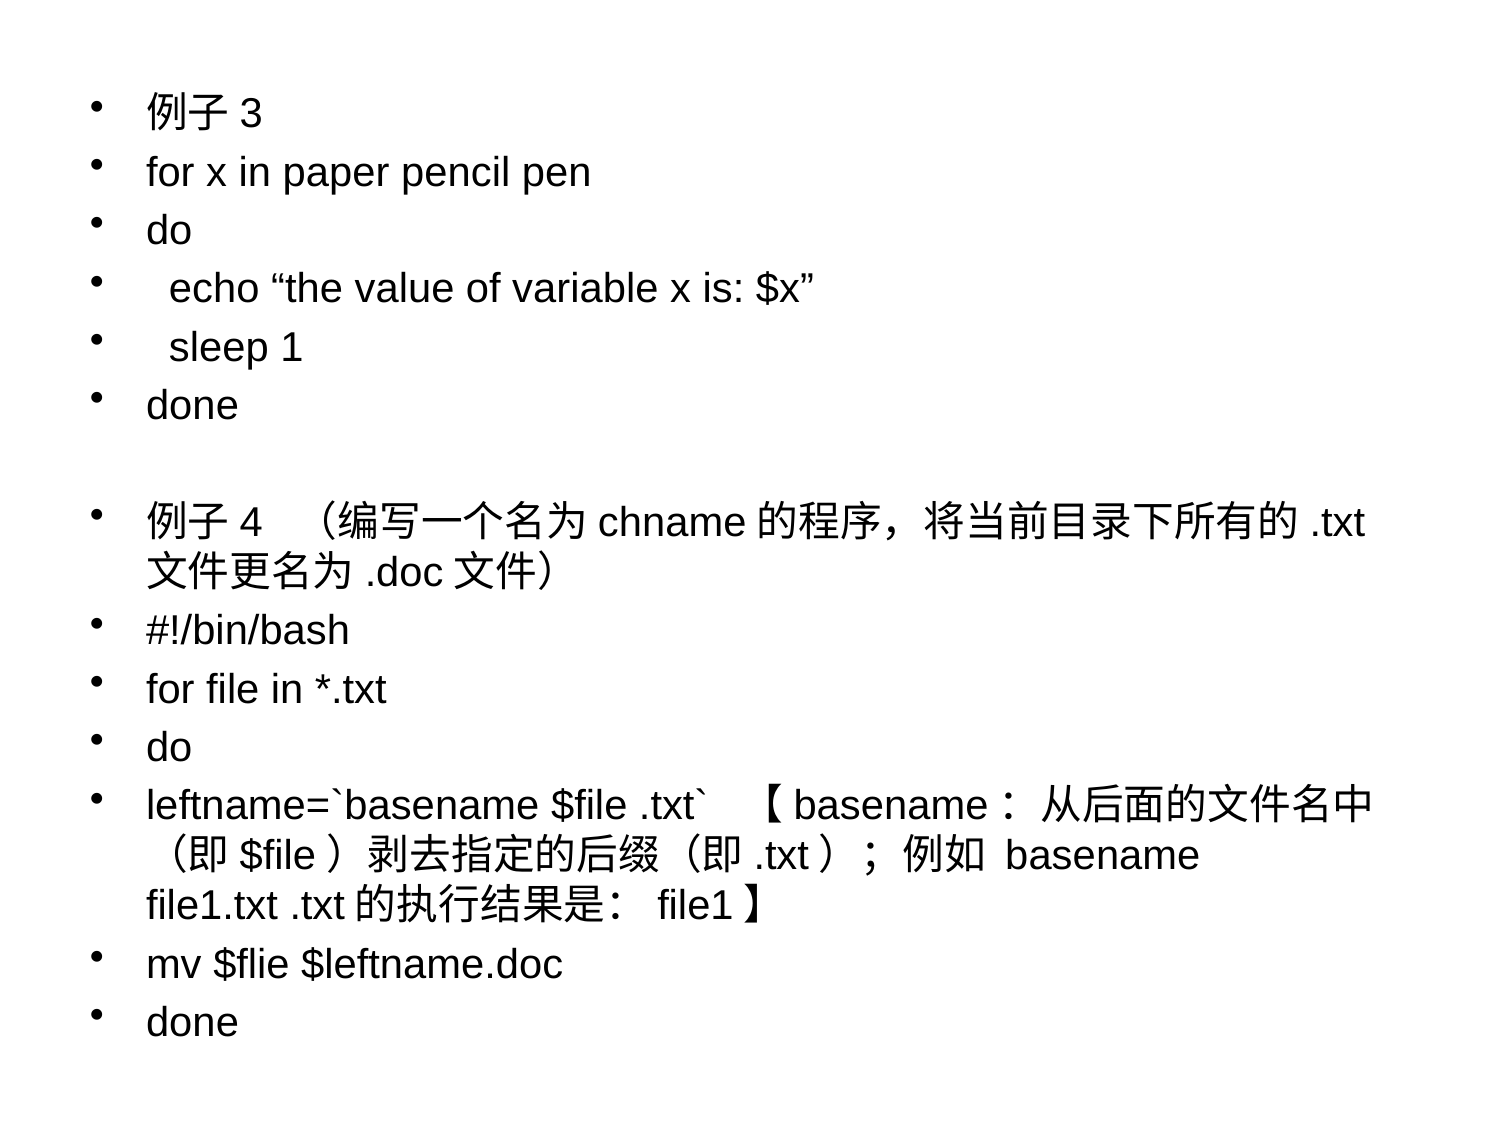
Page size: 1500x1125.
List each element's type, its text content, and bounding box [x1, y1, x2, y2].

list 例子3 for x in paper pencil pen do echo “the value of variable x is: $x” sleep 1 done 例子4 （编写一个名为chname的程序，将当前目录下所有的.txt文件更名为.doc文件） #!/bin/bash for file in *.txt do leftname=`basename $file .txt` 【basename：从后面的文件名中（即$file）剥去指定的后缀（即.txt）；例如 basename file1.txt .txt的执行结果是：file1】 mv $flie $leftname.doc done [74, 78, 1426, 1006]
